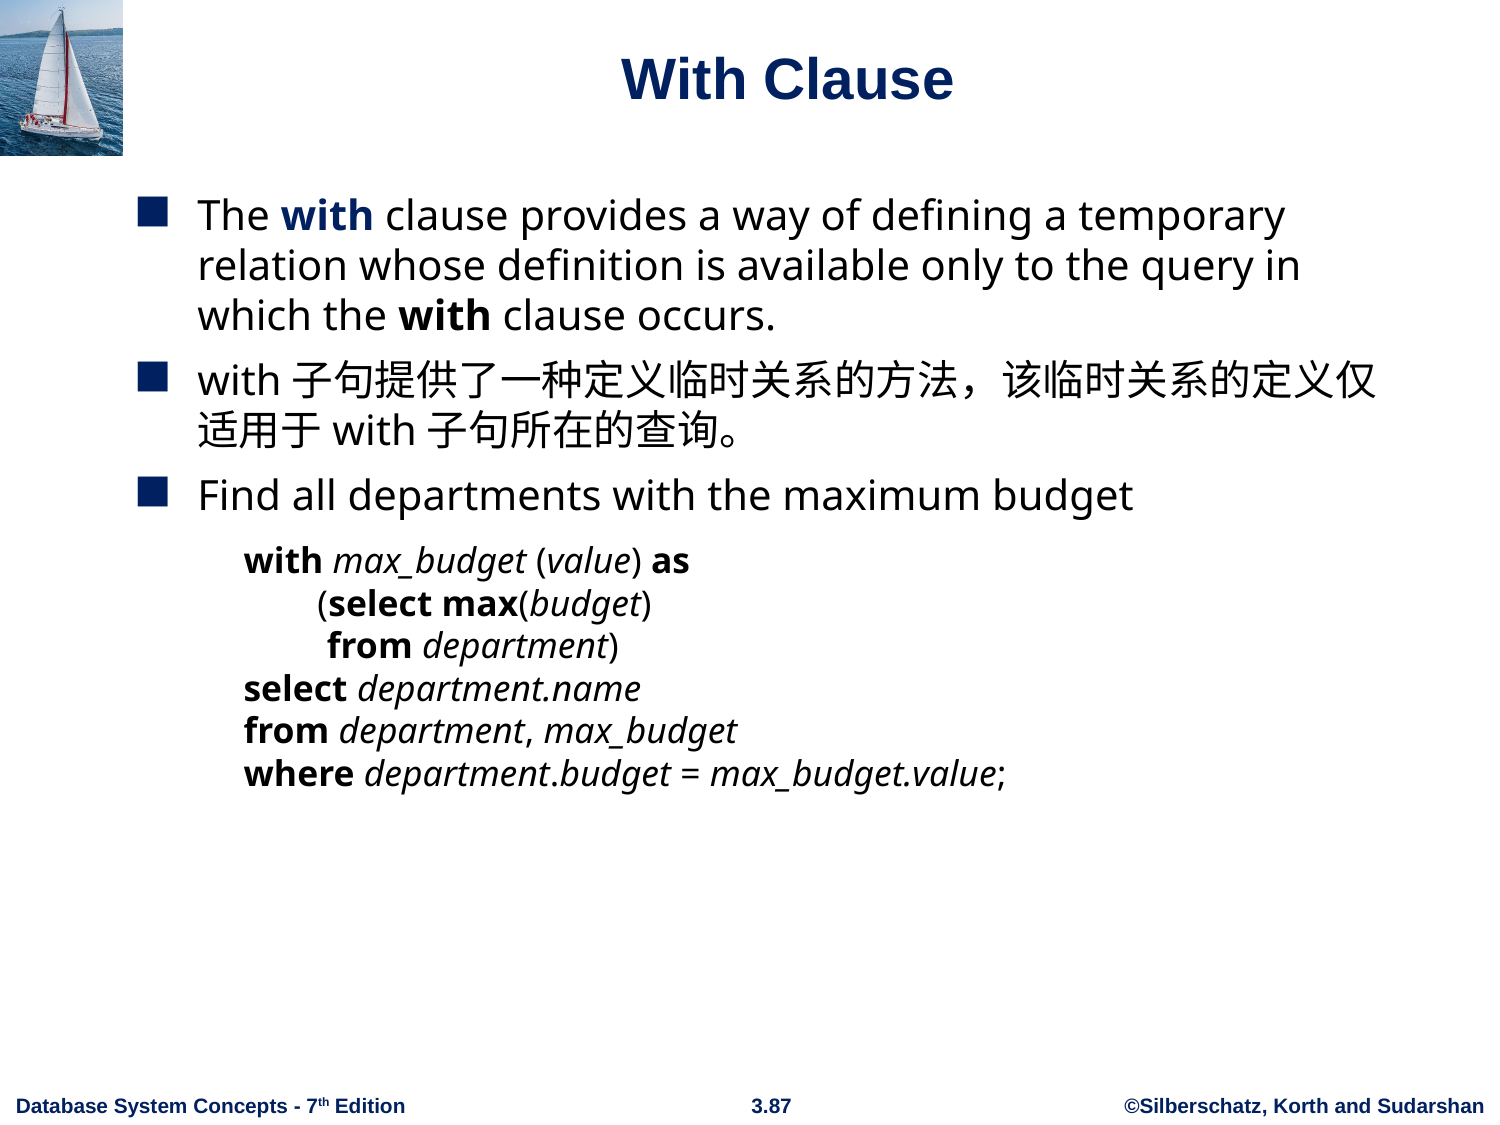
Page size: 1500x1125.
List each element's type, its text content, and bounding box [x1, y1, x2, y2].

list The with clause provides a way of defining a temporary relation whose definition is available only to the query in which the with clause occurs. with子句提供了一种定义临时关系的方法，该临时关系的定义仅适用于with子句所在的查询。 Find all departments with the maximum budget with max_budget (value) as (select max(budget) from department) select department.name from department, max_budget where department.budget = max_budget.value; [126, 181, 1396, 986]
picture [0, 0, 123, 156]
title With Clause [125, 18, 1452, 120]
